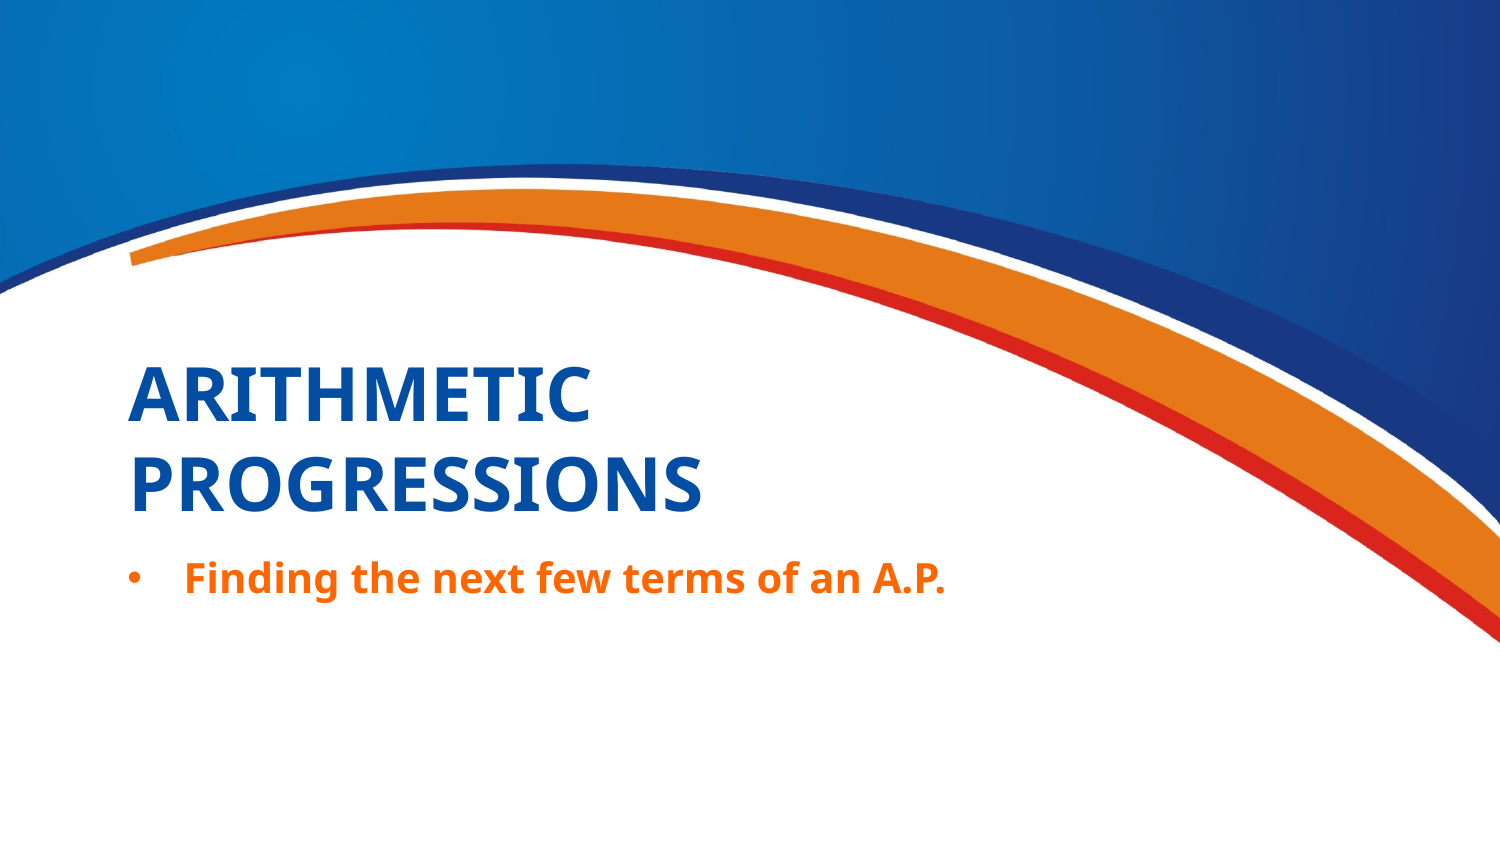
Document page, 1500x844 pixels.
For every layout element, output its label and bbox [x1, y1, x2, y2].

picture [0, 0, 1500, 649]
